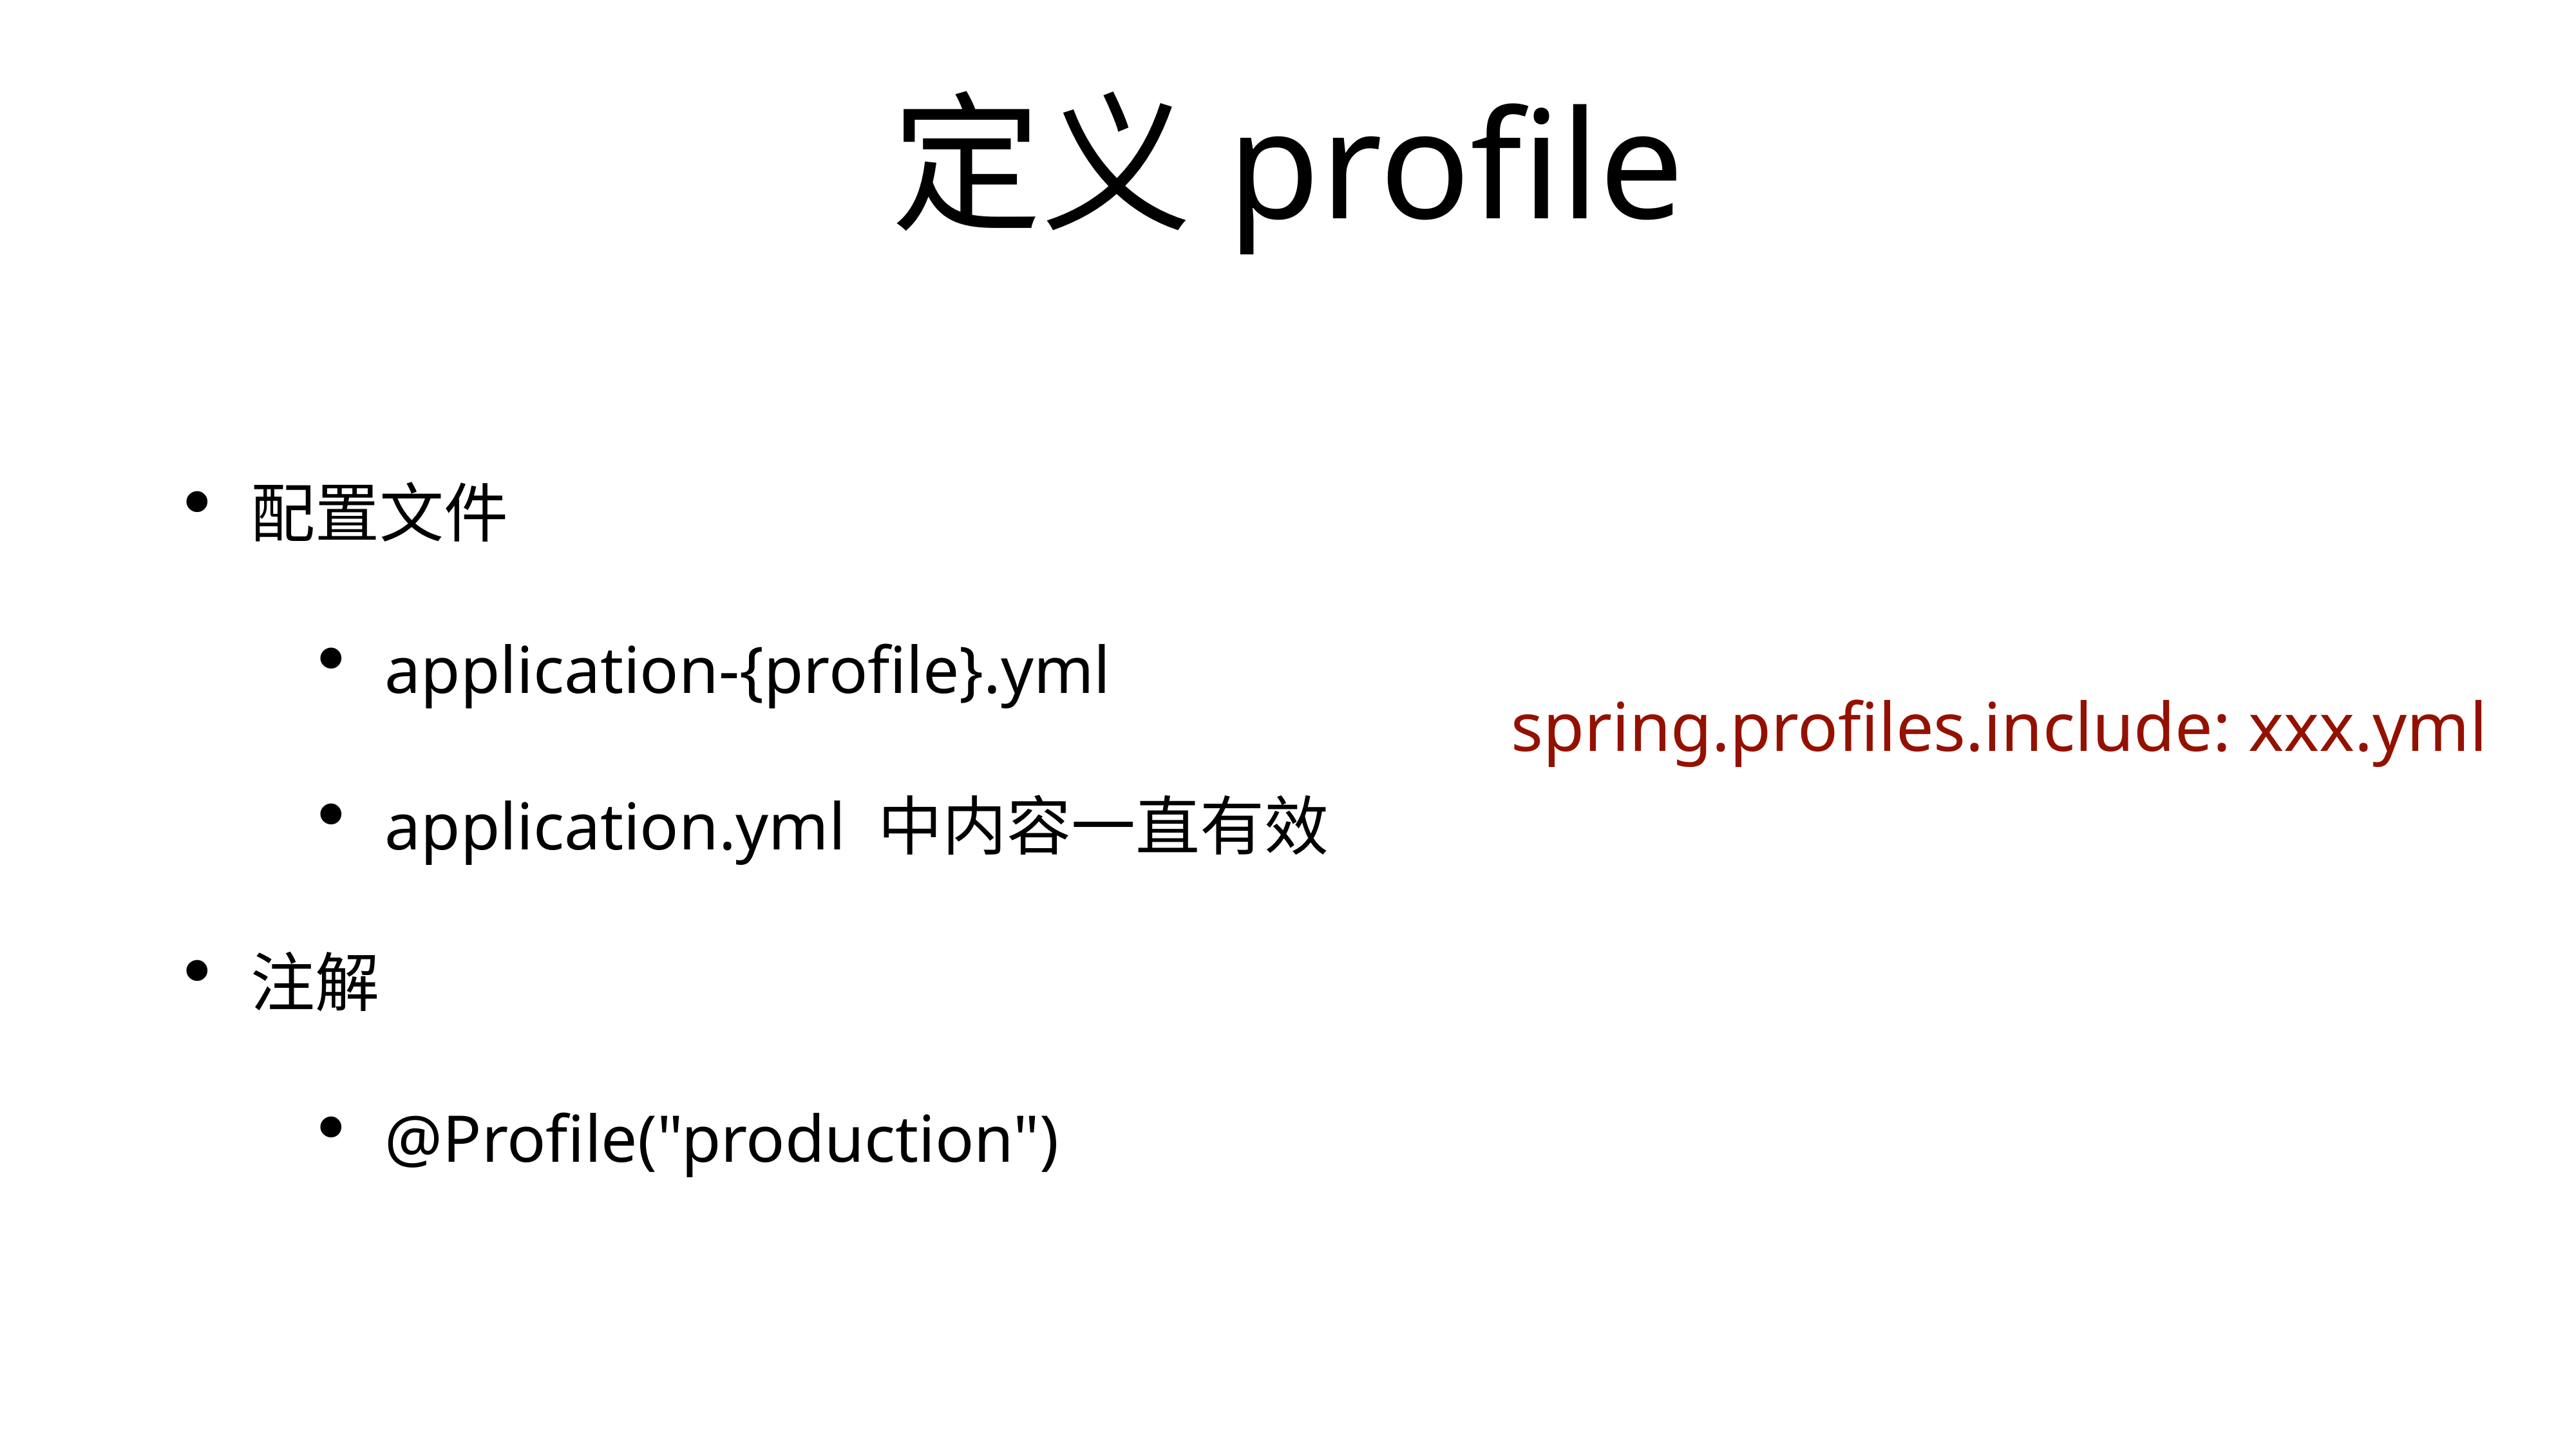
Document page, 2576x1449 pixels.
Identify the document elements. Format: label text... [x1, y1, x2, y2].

text_box spring.profiles.include: xxx.yml [1506, 679, 2494, 770]
list 配置文件 application-{profile}.yml application.yml 中内容一直有效 注解 @Profile("production") [178, 332, 2398, 1316]
title 定义profile [178, 37, 2398, 279]
